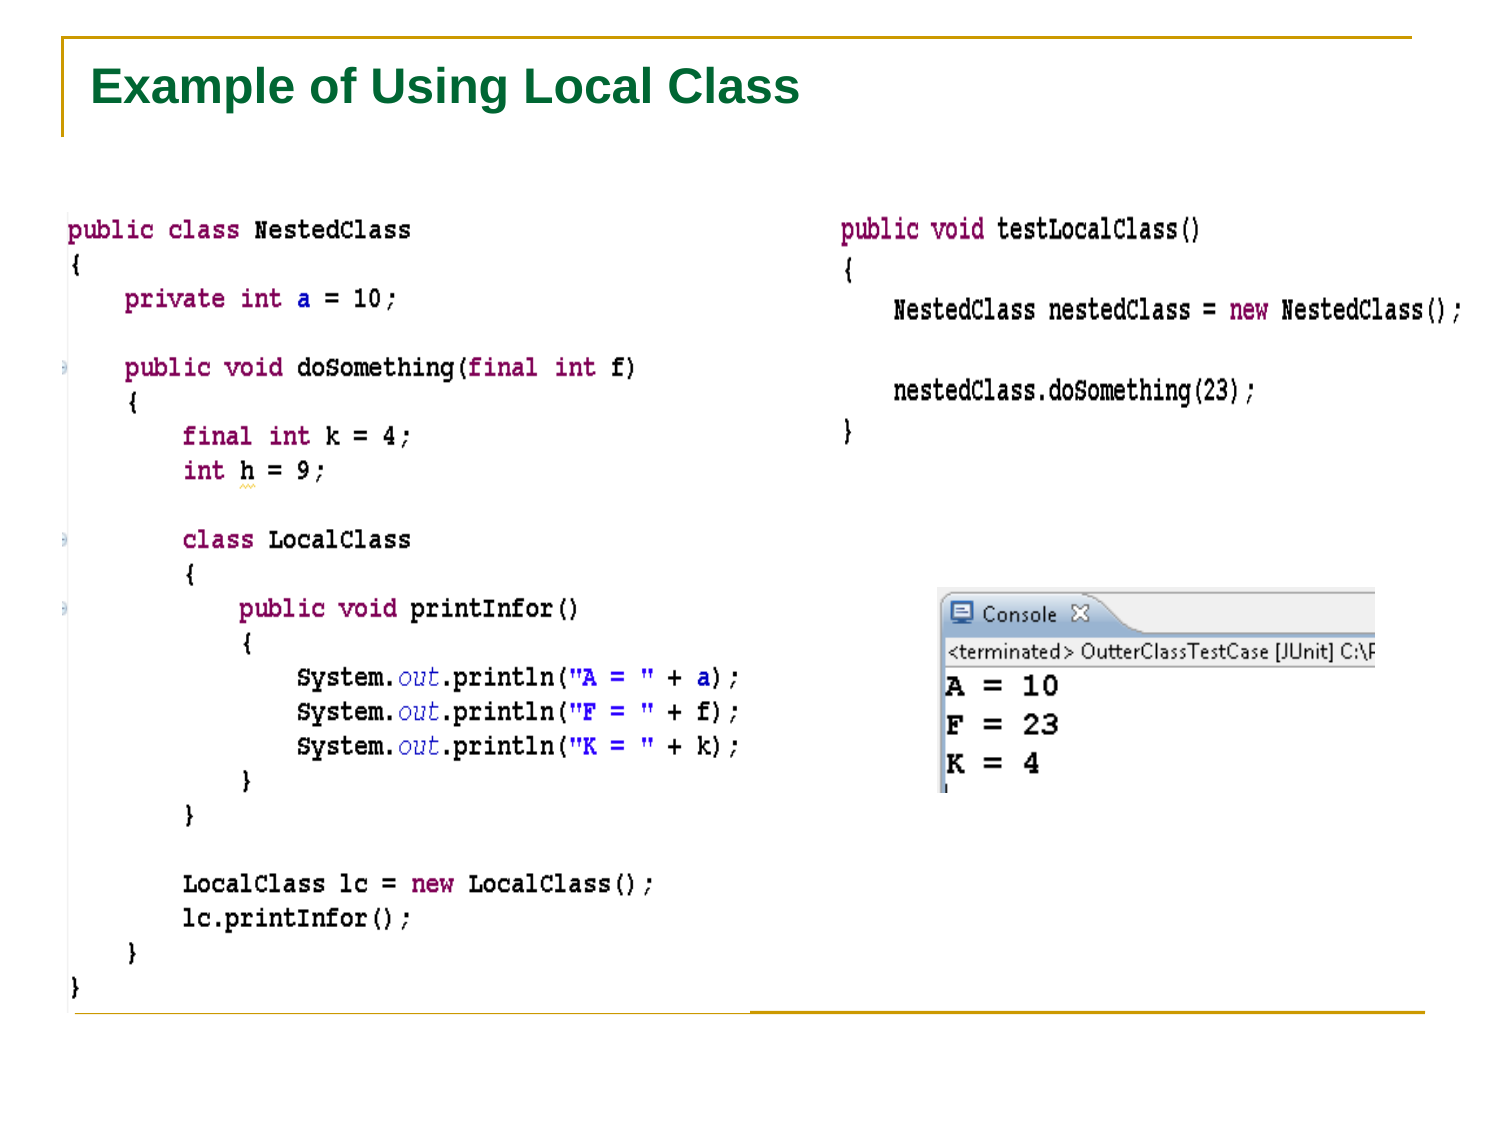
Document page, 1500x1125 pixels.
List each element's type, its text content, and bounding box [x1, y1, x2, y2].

picture [837, 199, 1476, 463]
picture [62, 212, 751, 1013]
picture [937, 587, 1376, 793]
title Example of Using Local Class [75, 45, 1425, 233]
